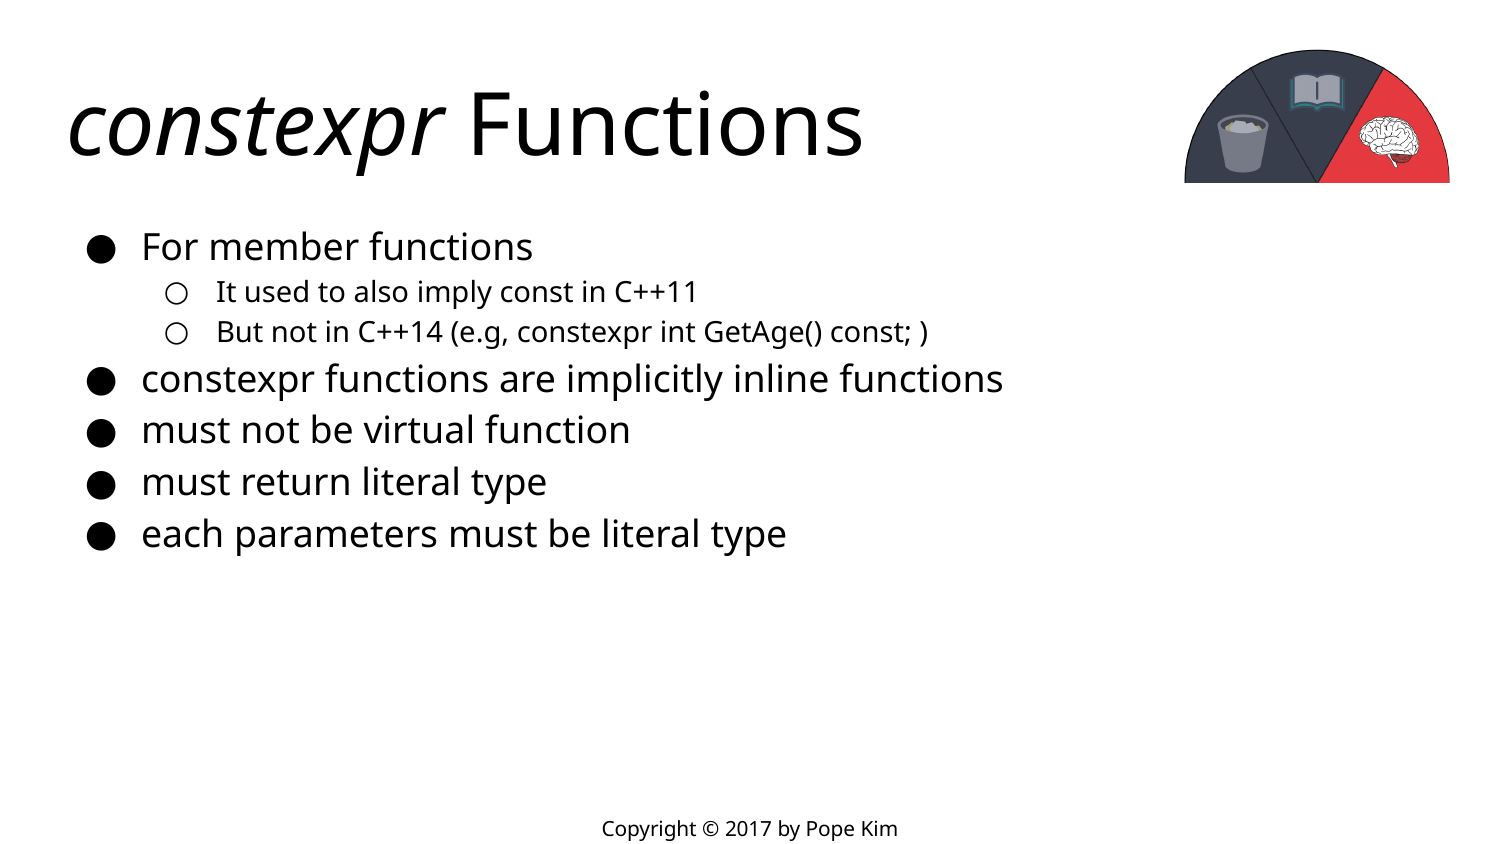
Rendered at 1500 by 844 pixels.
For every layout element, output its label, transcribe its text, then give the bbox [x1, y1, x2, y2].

title constexpr Functions [51, 51, 1449, 189]
list For member functions It used to also imply const in C++11 But not in C++14 (e.g, constexpr int GetAge() const; ) constexpr functions are implicitly inline functions must not be virtual function must return literal type each parameters must be literal type [51, 200, 1449, 752]
picture [1134, 0, 1500, 183]
